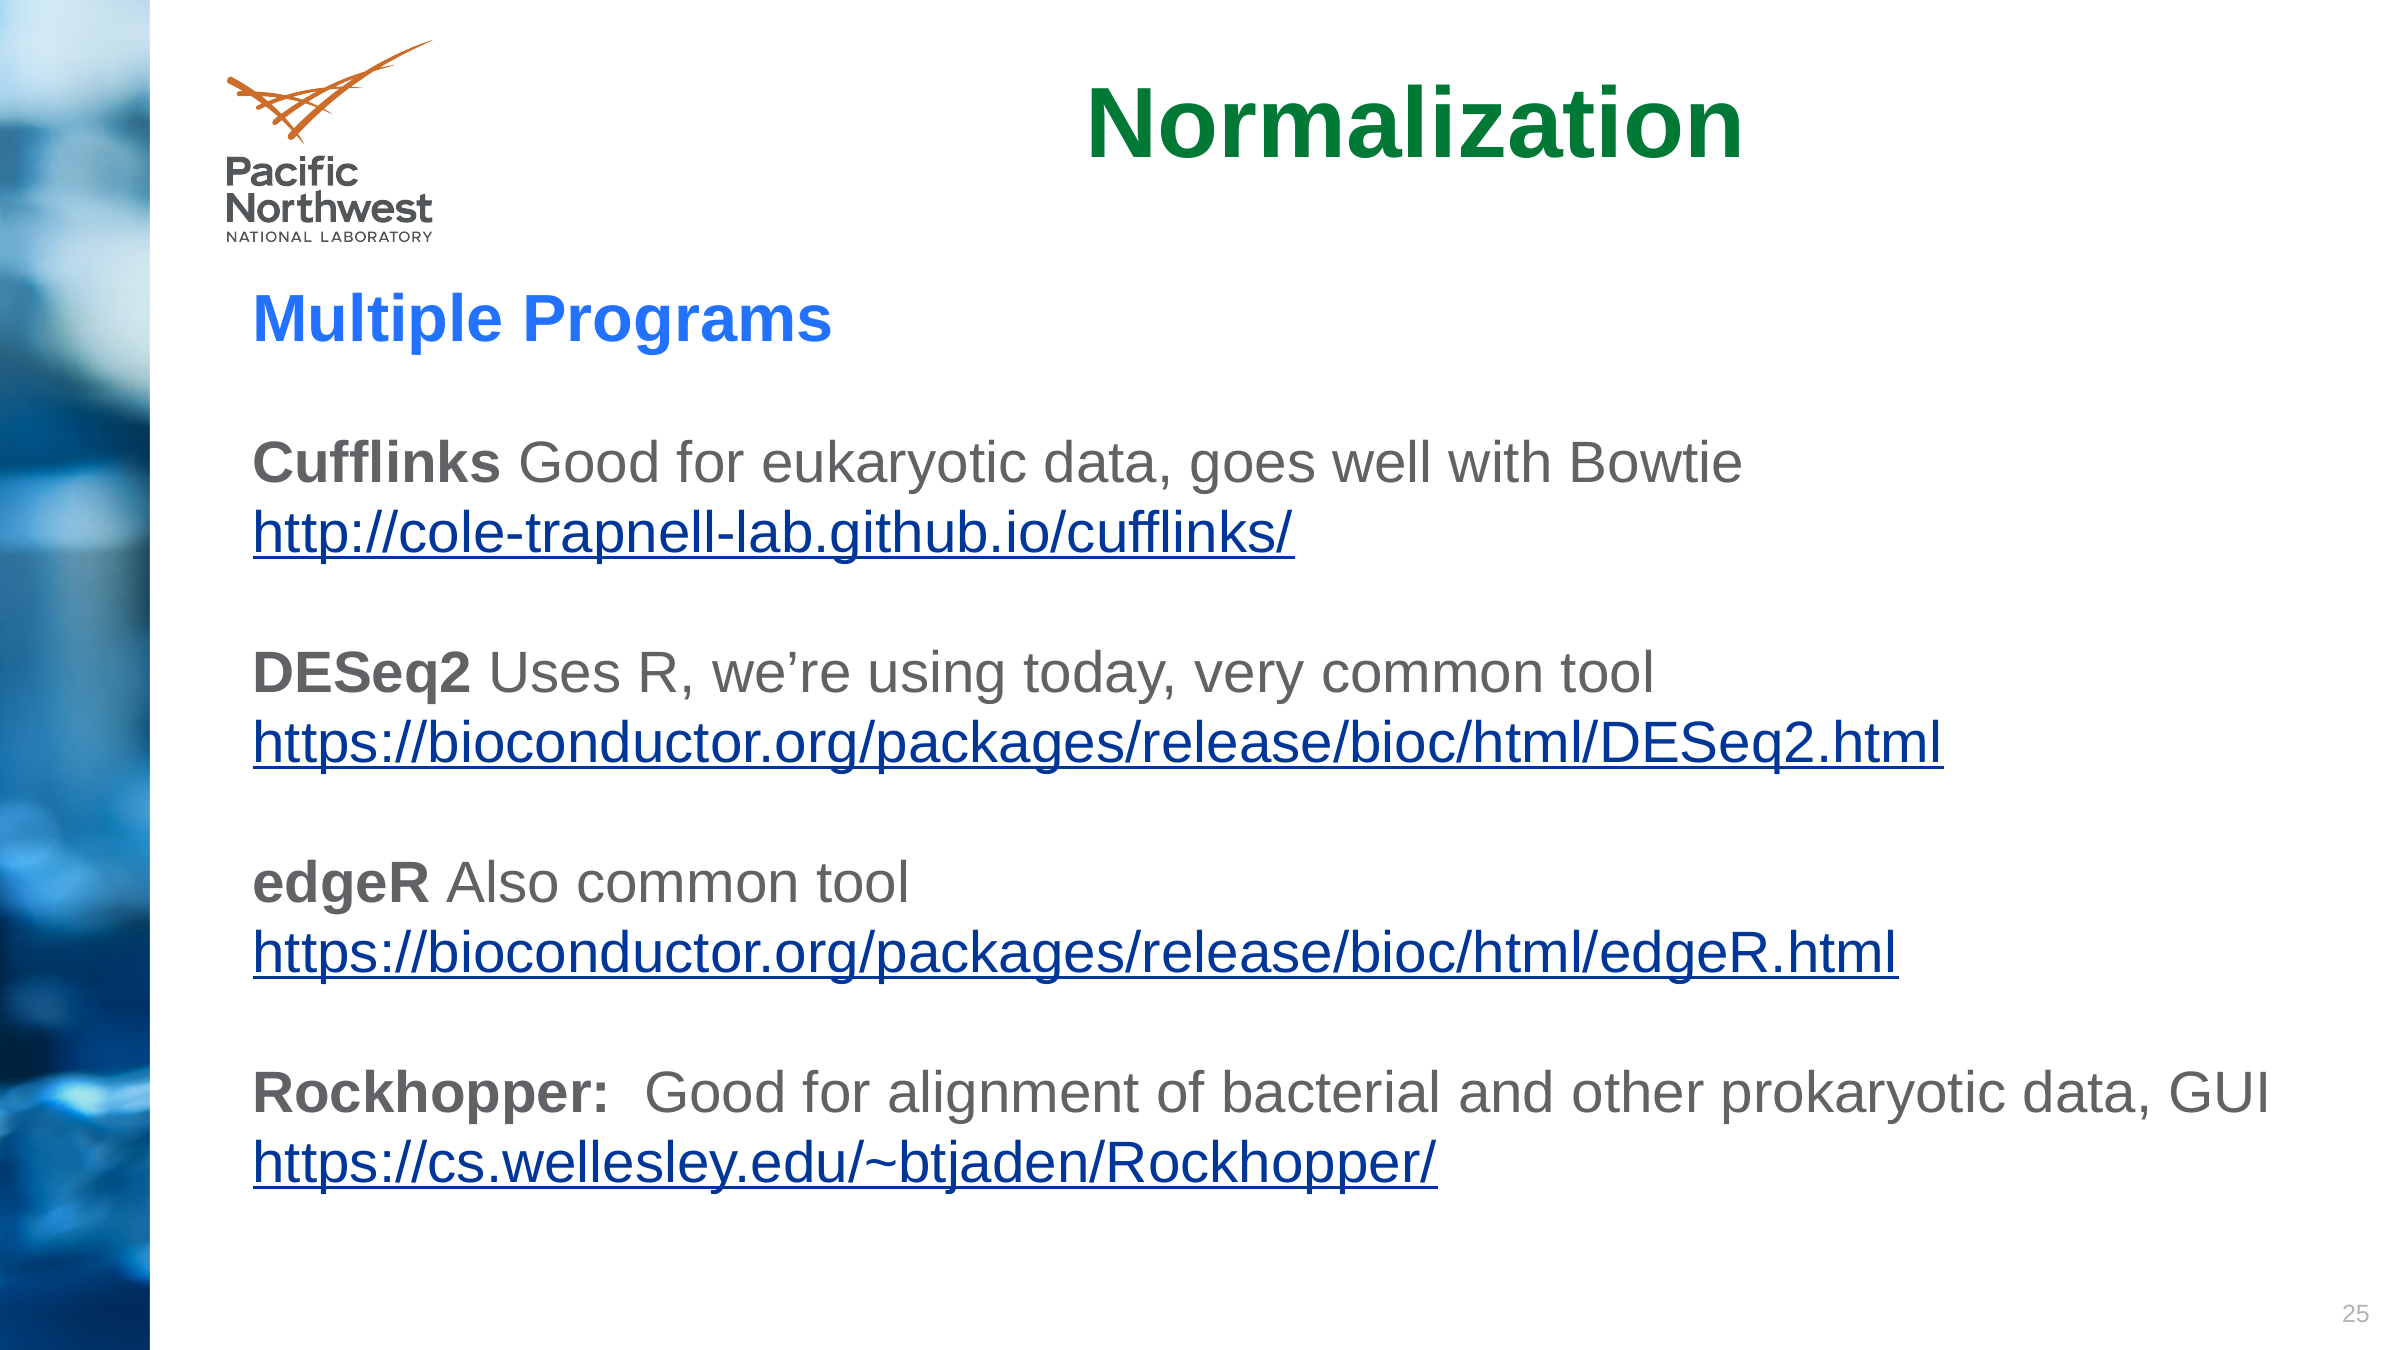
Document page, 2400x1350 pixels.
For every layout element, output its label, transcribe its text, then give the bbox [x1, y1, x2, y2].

slide_number 25 [2295, 1275, 2370, 1350]
picture [0, 0, 149, 1350]
picture [225, 38, 435, 244]
text_box Multiple Programs Cufflinks Good for eukaryotic data, goes well with Bowtie http://cole-trapnell-lab.github.io/cufflinks/ DESeq2 Uses R, we’re using today, very common tool https://bioconductor.org/packages/release/bioc/html/DESeq2.html edgeR Also common tool https://bioconductor.org/packages/release/bioc/html/edgeR.html Rockhopper: Good for alignment of bacterial and other prokaryotic data, GUI https://cs.wellesley.edu/~btjaden/Rockhopper/ [237, 267, 2333, 1342]
text_box Normalization [1070, 50, 1761, 185]
